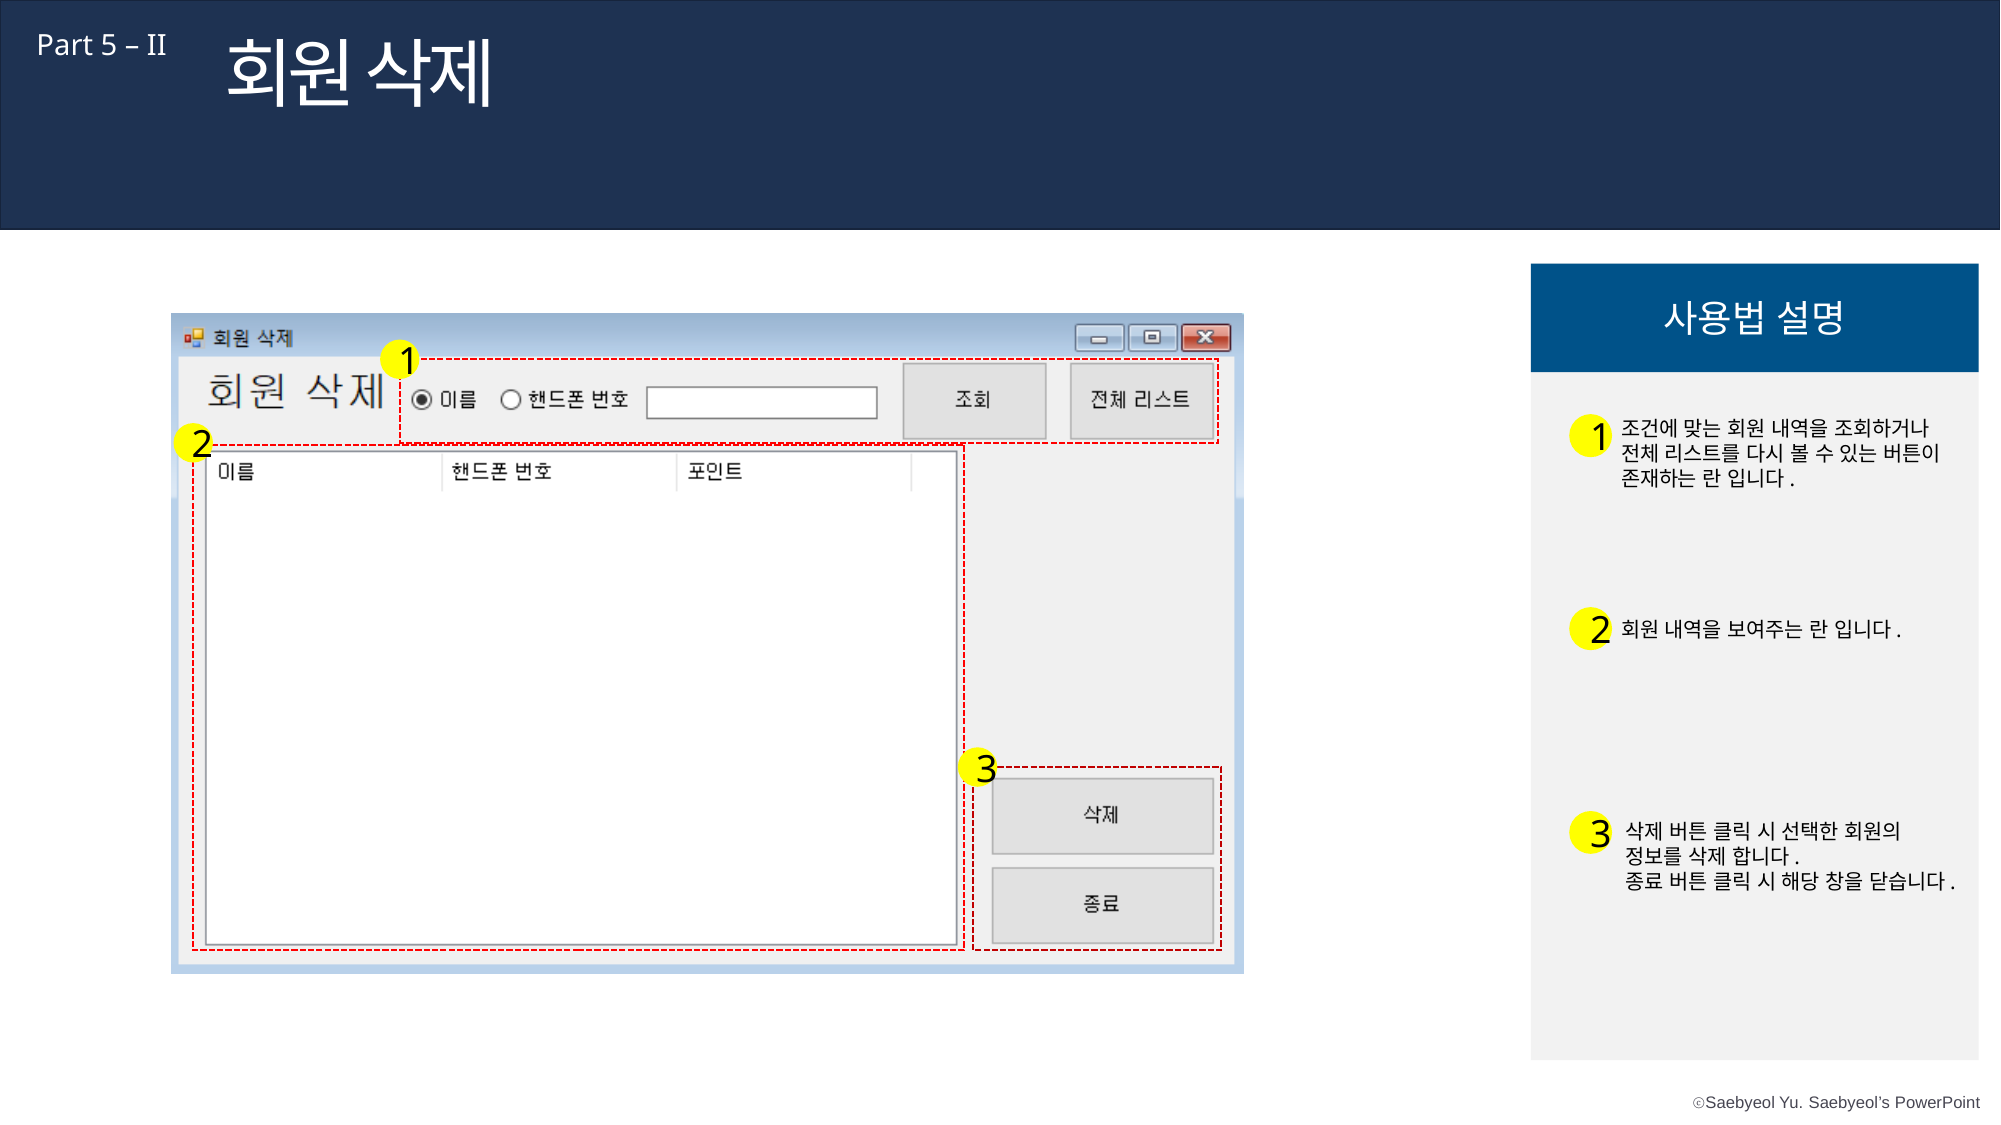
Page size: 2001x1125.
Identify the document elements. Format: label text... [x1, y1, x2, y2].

text_box [1530, 373, 1980, 1061]
text_box 조건에 맞는 회원 내역을 조회하거나 전체 리스트를 다시 볼 수 있는 버튼이 존재하는 란 입니다. [1606, 408, 1964, 499]
text_box [0, 0, 2000, 230]
text_box Part 5 – II [21, 19, 183, 69]
text_box 회원 삭제 [155, 19, 512, 124]
text_box 삭제 버튼 클릭 시 선택한 회원의 정보를 삭제 합니다. 종료 버튼 클릭 시 해당 창을 닫습니다. [1611, 811, 1969, 902]
text_box 회원 내역을 보여주는 란 입니다. [1606, 608, 1964, 649]
text_box 2 [1569, 607, 1606, 651]
text_box 3 [1569, 811, 1611, 854]
picture [171, 313, 1244, 974]
text_box 사용법 설명 [1530, 262, 1980, 373]
text_box 1 [1569, 414, 1606, 458]
